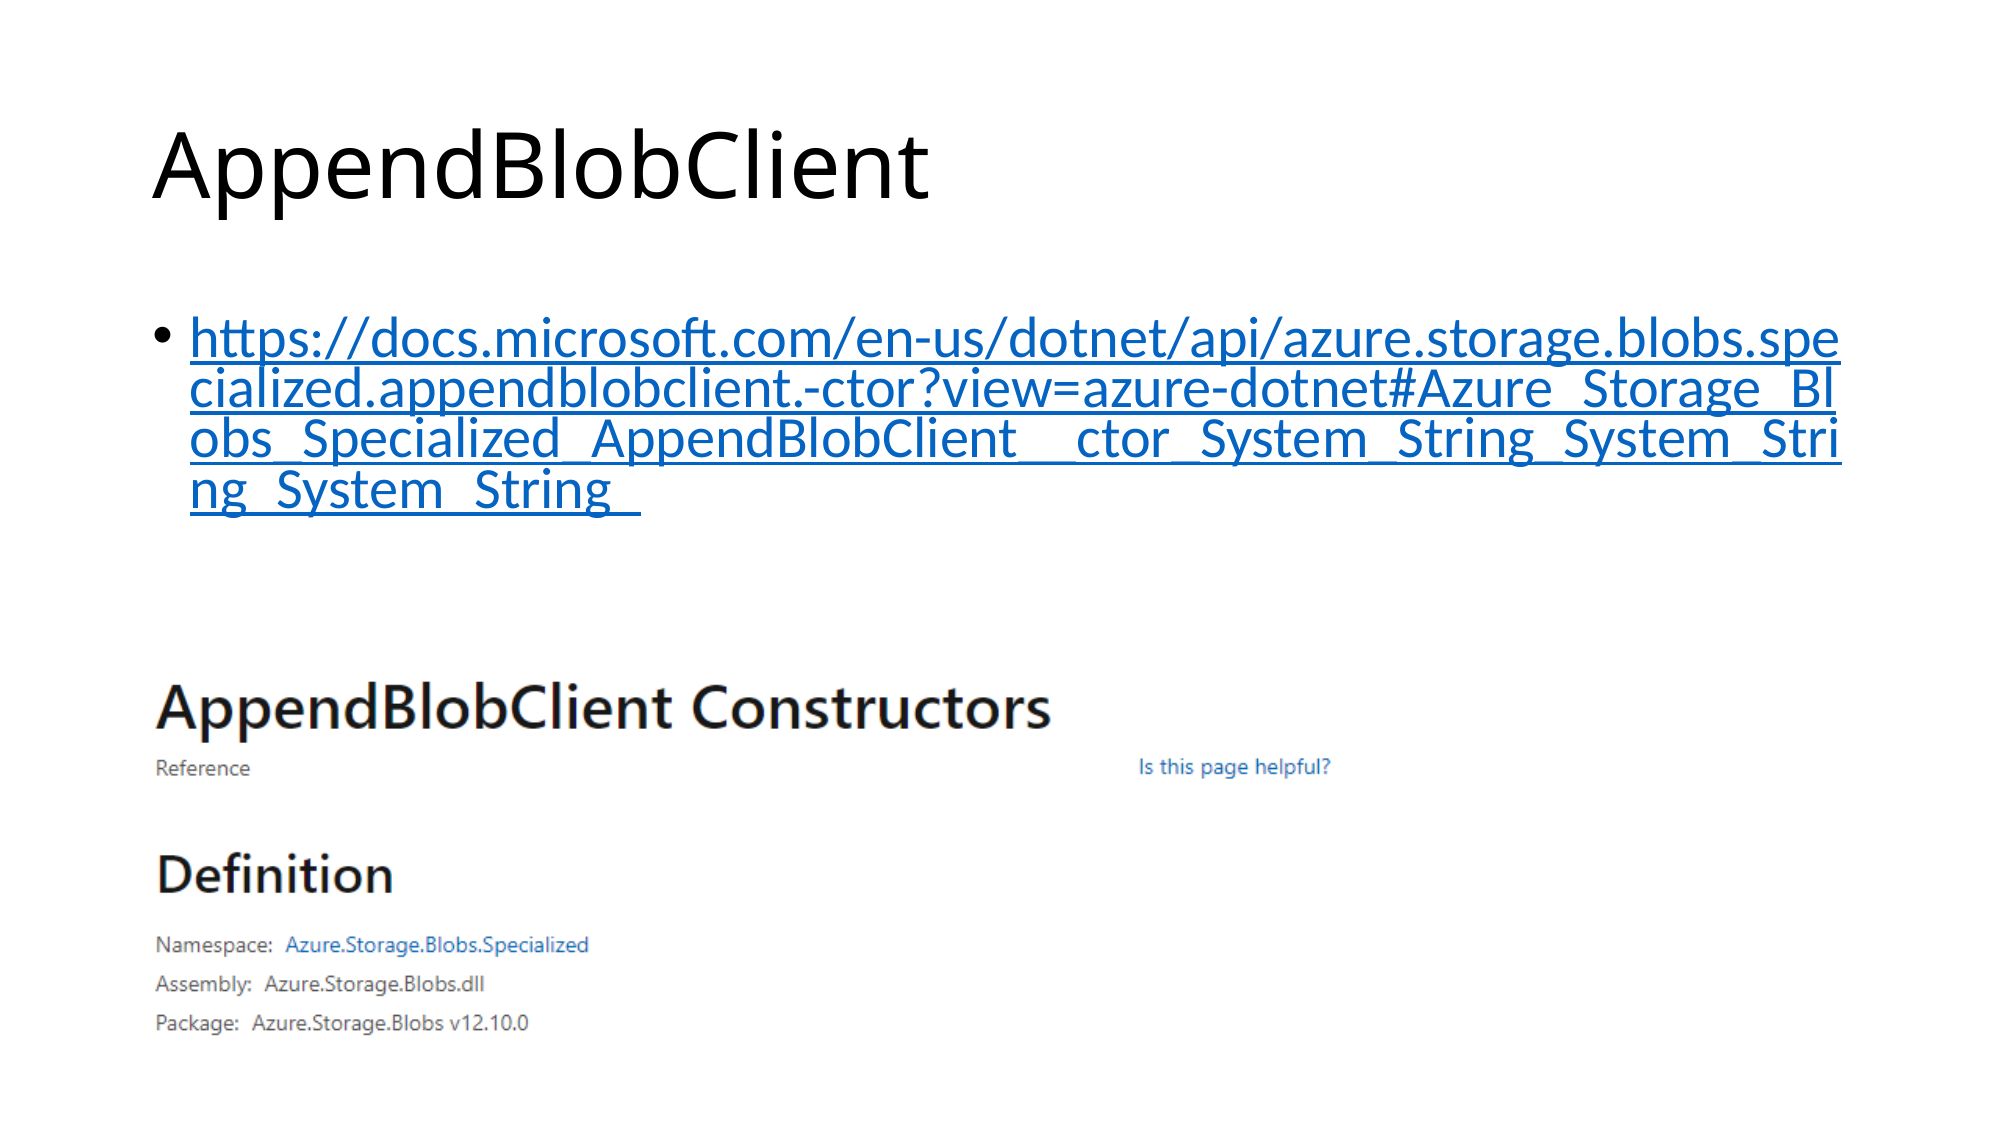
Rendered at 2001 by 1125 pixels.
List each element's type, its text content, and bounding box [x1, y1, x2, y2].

list https://docs.microsoft.com/en-us/dotnet/api/azure.storage.blobs.specialized.appendblobclient.-ctor?view=azure-dotnet#Azure_Storage_Blobs_Specialized_AppendBlobClient__ctor_System_String_System_String_System_String_ [137, 299, 1863, 1014]
title AppendBlobClient [137, 59, 1863, 278]
picture [137, 668, 1354, 1065]
